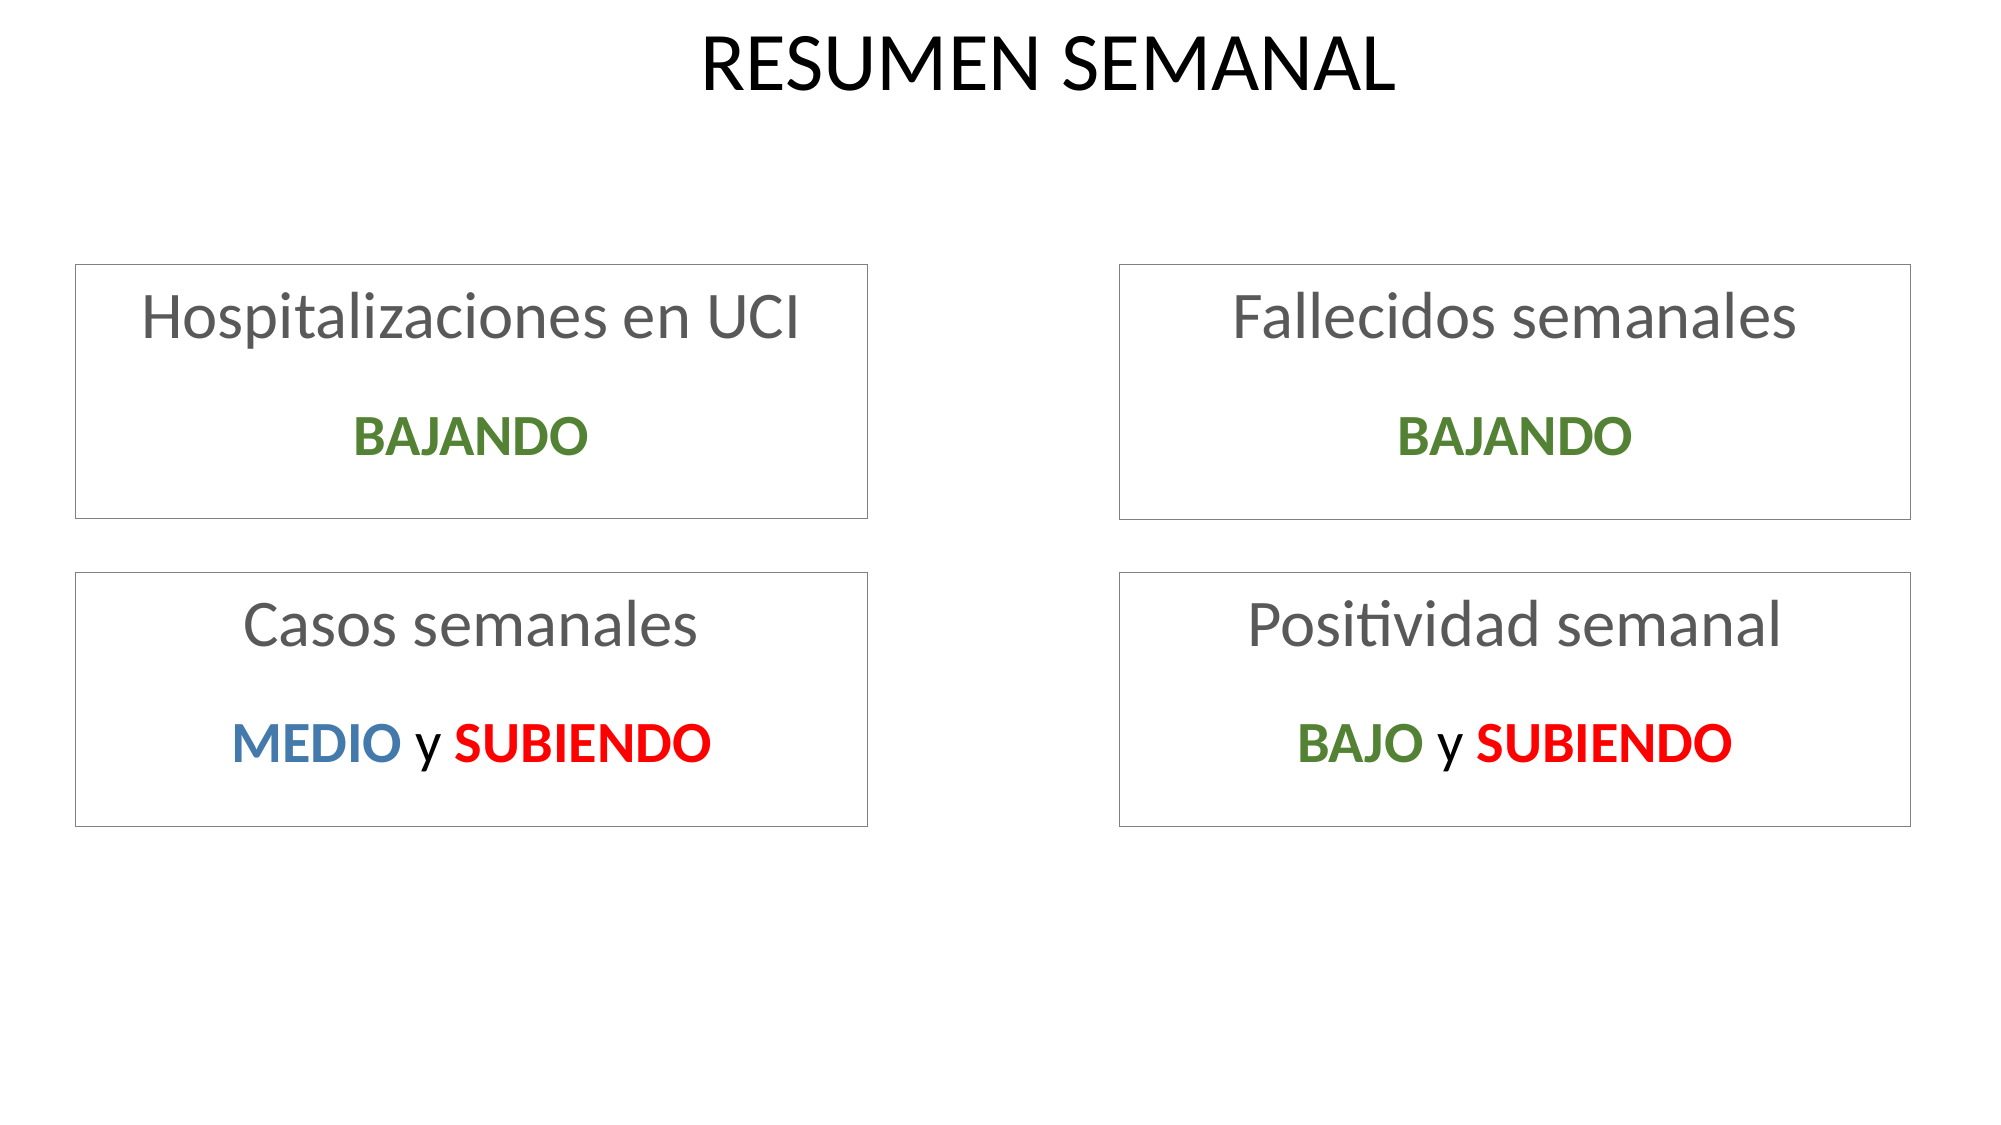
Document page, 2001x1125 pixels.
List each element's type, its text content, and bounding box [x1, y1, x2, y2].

text_box Hospitalizaciones en UCI BAJANDO [75, 264, 868, 519]
text_box Casos semanales MEDIO y SUBIENDO [75, 572, 868, 827]
text_box RESUMEN SEMANAL [685, 0, 1413, 115]
text_box Fallecidos semanales BAJANDO [1119, 264, 1911, 520]
text_box Positividad semanal BAJO y SUBIENDO [1119, 572, 1911, 827]
